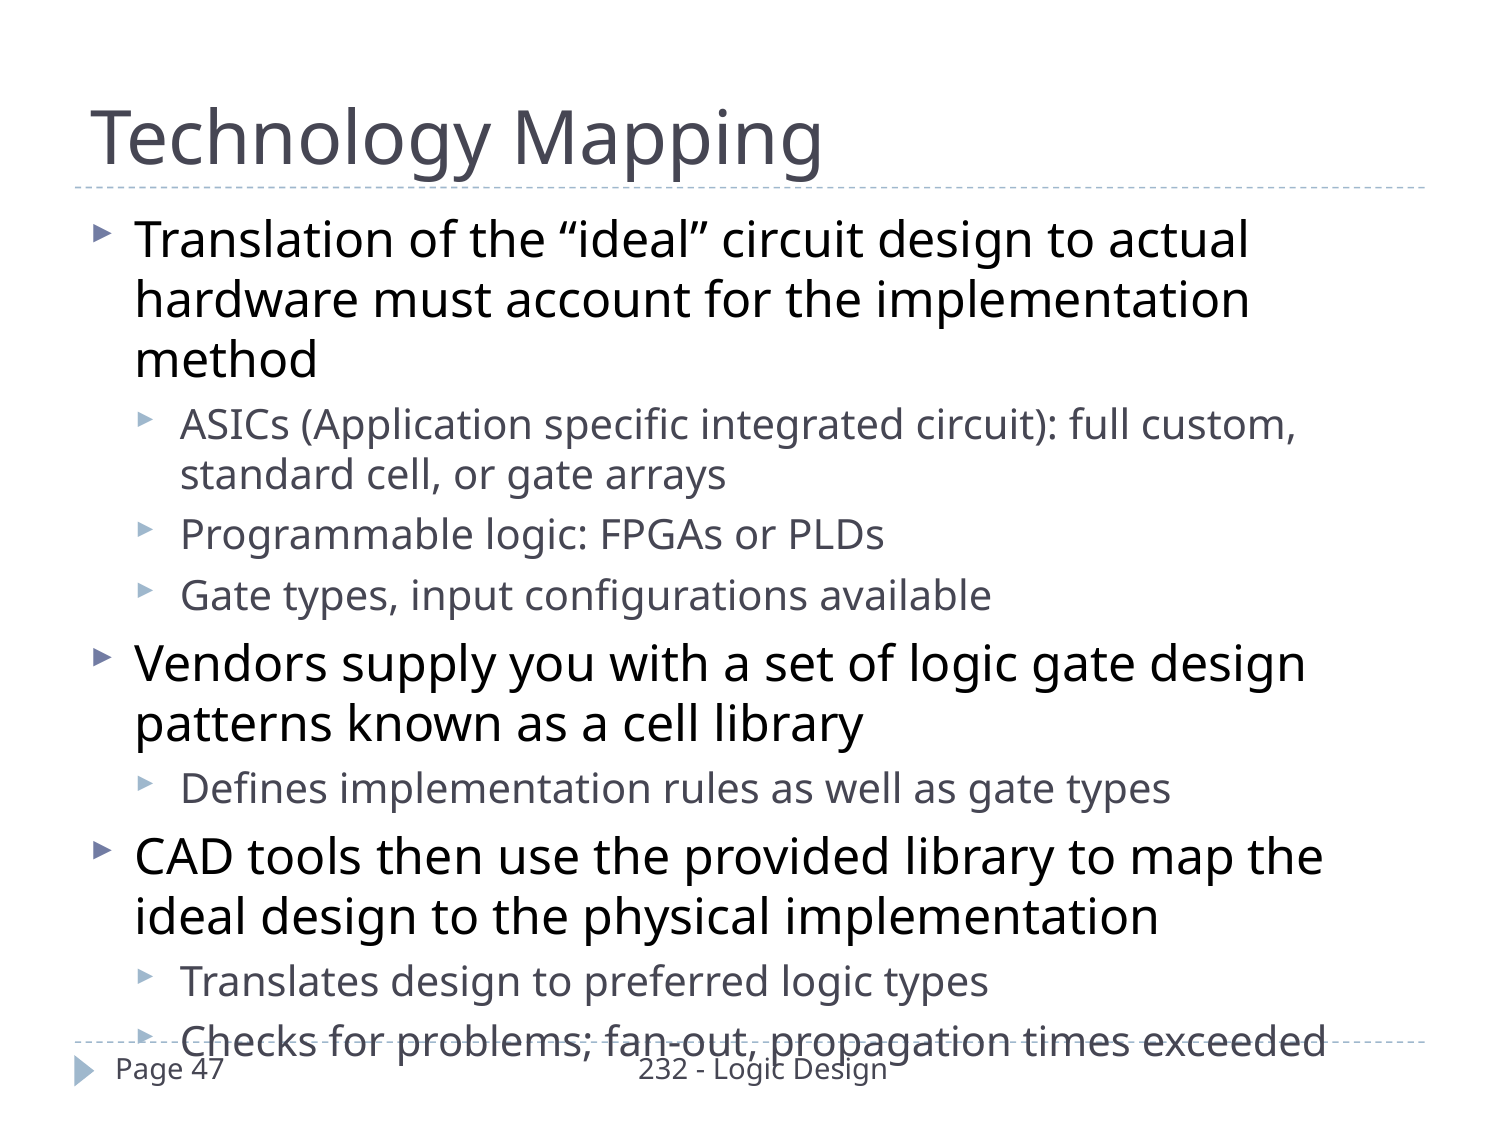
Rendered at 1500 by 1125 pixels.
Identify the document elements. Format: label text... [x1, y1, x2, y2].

slide_number [1051, 1042, 1426, 1103]
slide_number Page 47 [100, 1042, 426, 1103]
footer 232 - Logic Design [475, 1042, 1051, 1103]
title Technology Mapping [75, 24, 1425, 188]
list Translation of the “ideal” circuit design to actual hardware must account for the implementation method ASICs (Application specific integrated circuit): full custom, standard cell, or gate arrays Programmable logic: FPGAs or PLDs Gate types, input configurations available Vendors supply you with a set of logic gate design patterns known as a cell library Defines implementation rules as well as gate types CAD tools then use the provided library to map the ideal design to the physical implementation Translates design to preferred logic types Checks for problems; fan-out, propagation times exceeded [75, 200, 1425, 1006]
